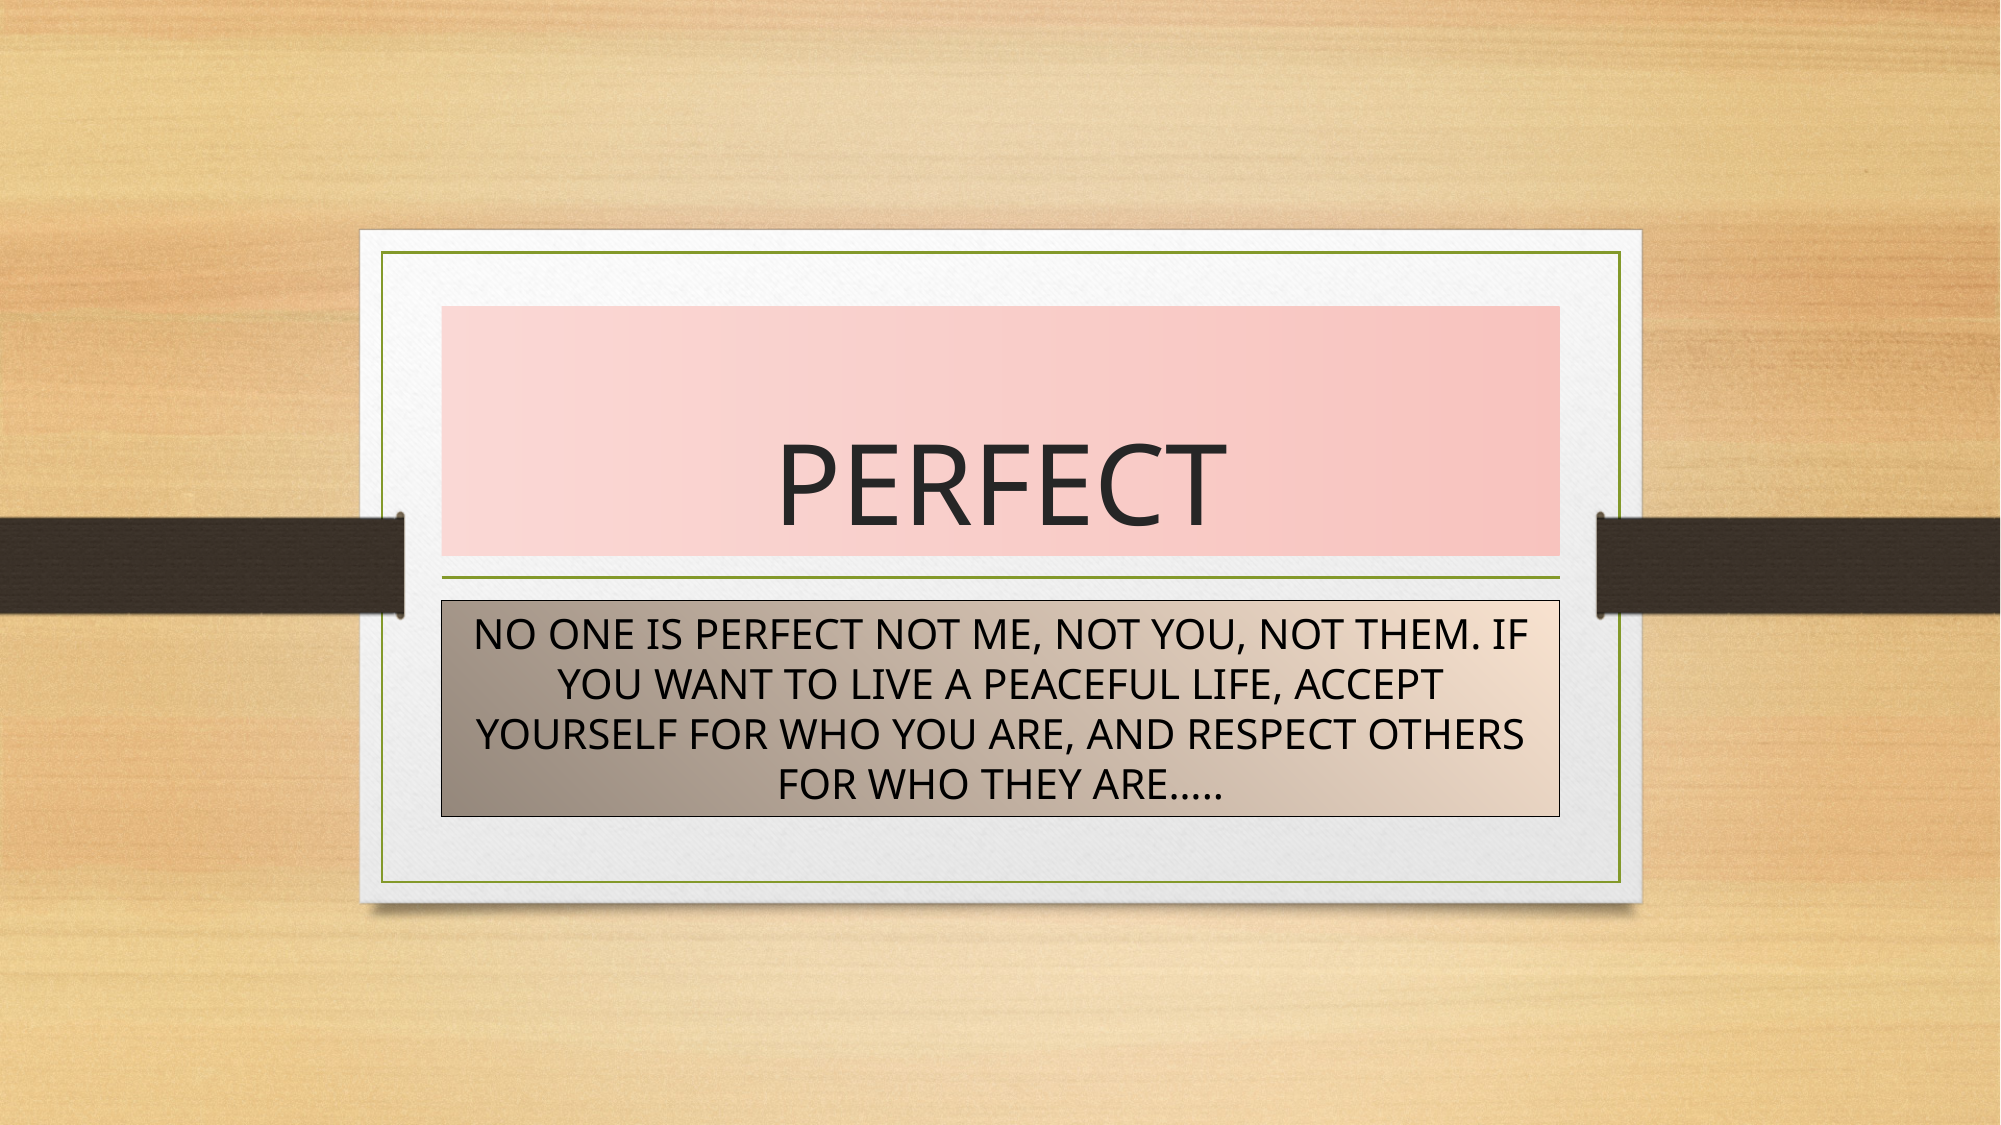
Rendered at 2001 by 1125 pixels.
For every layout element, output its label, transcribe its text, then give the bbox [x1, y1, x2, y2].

picture [0, 0, 2001, 1125]
title PERFECT [441, 306, 1560, 556]
subtitle NO ONE IS PERFECT NOT ME, NOT YOU, NOT THEM. IF YOU WANT TO LIVE A PEACEFUL LIFE, ACCEPT YOURSELF FOR WHO YOU ARE, AND RESPECT OTHERS FOR WHO THEY ARE….. [441, 600, 1560, 817]
